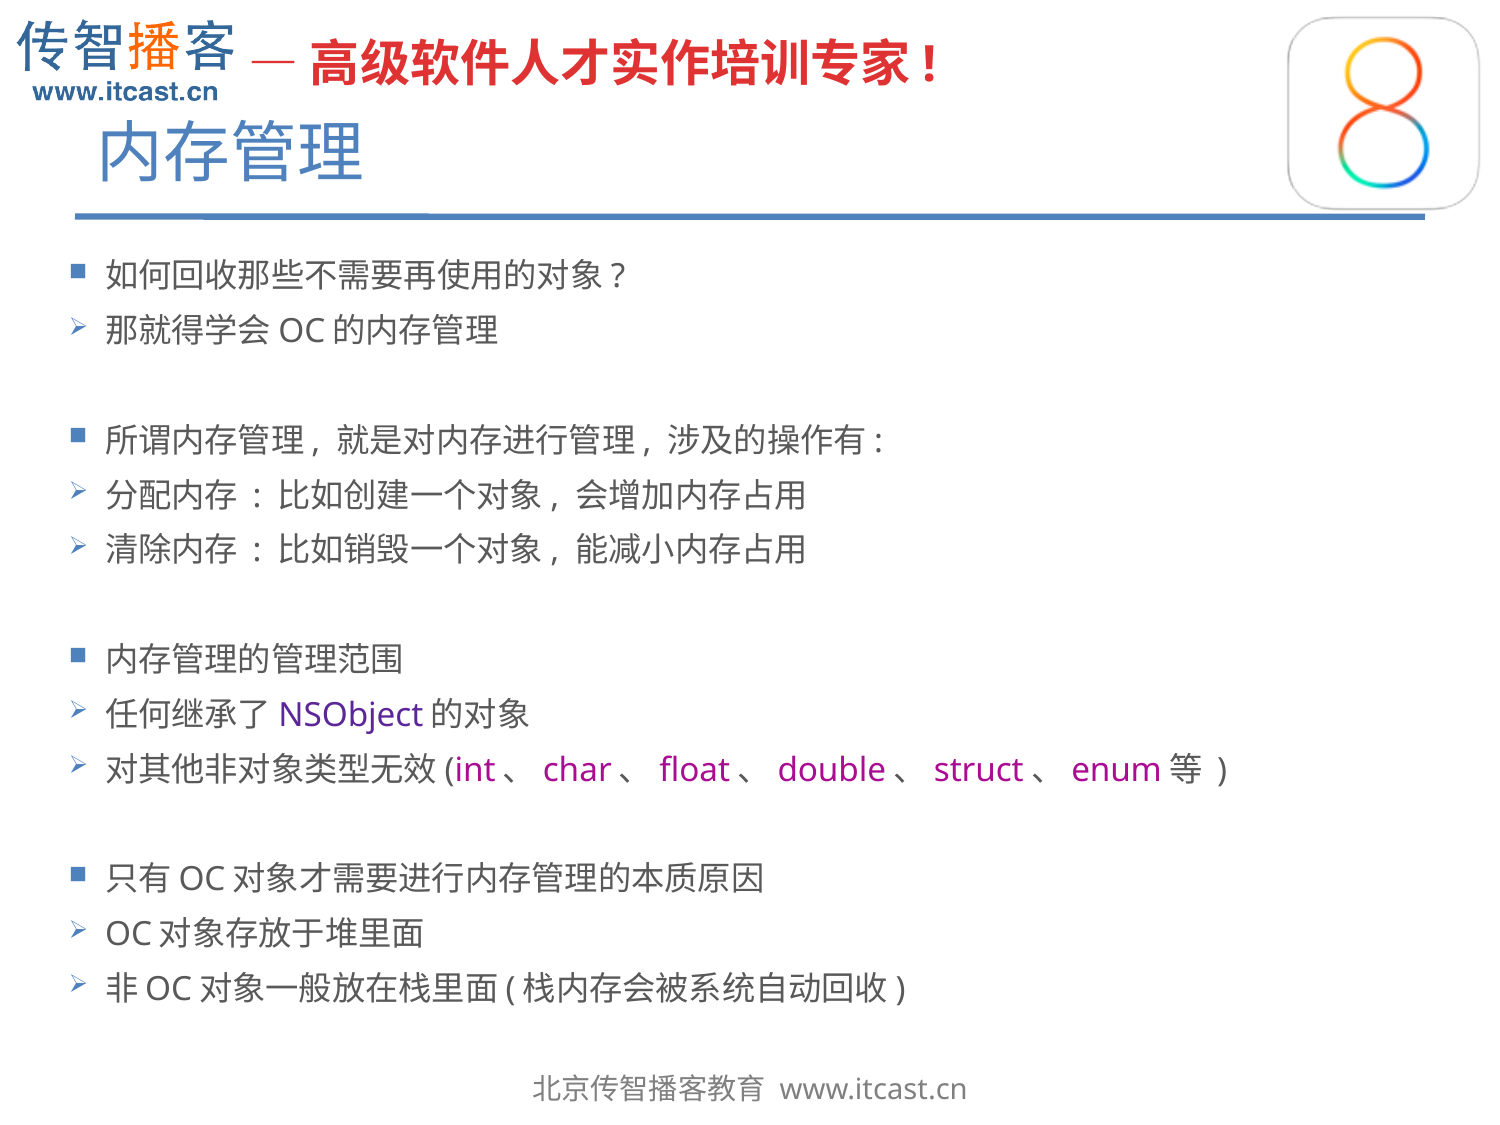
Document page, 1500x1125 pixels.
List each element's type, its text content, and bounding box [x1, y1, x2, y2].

title 内存管理 [81, 102, 1416, 238]
picture [16, 19, 234, 101]
list 如何回收那些不需要再使用的对象? 那就得学会OC的内存管理 所谓内存管理, 就是对内存进行管理, 涉及的操作有: 分配内存 : 比如创建一个对象, 会增加内存占用 清除内存 : 比如销毁一个对象, 能减小内存占用 内存管理的管理范围 任何继承了NSObject的对象 对其他非对象类型无效(int、char、float、double、struct、enum等 ) 只有OC对象才需要进行内存管理的本质原因 OC对象存放于堆里面 非OC对象一般放在栈里面(栈内存会被系统自动回收) [53, 247, 1452, 1020]
picture [1270, 0, 1497, 227]
